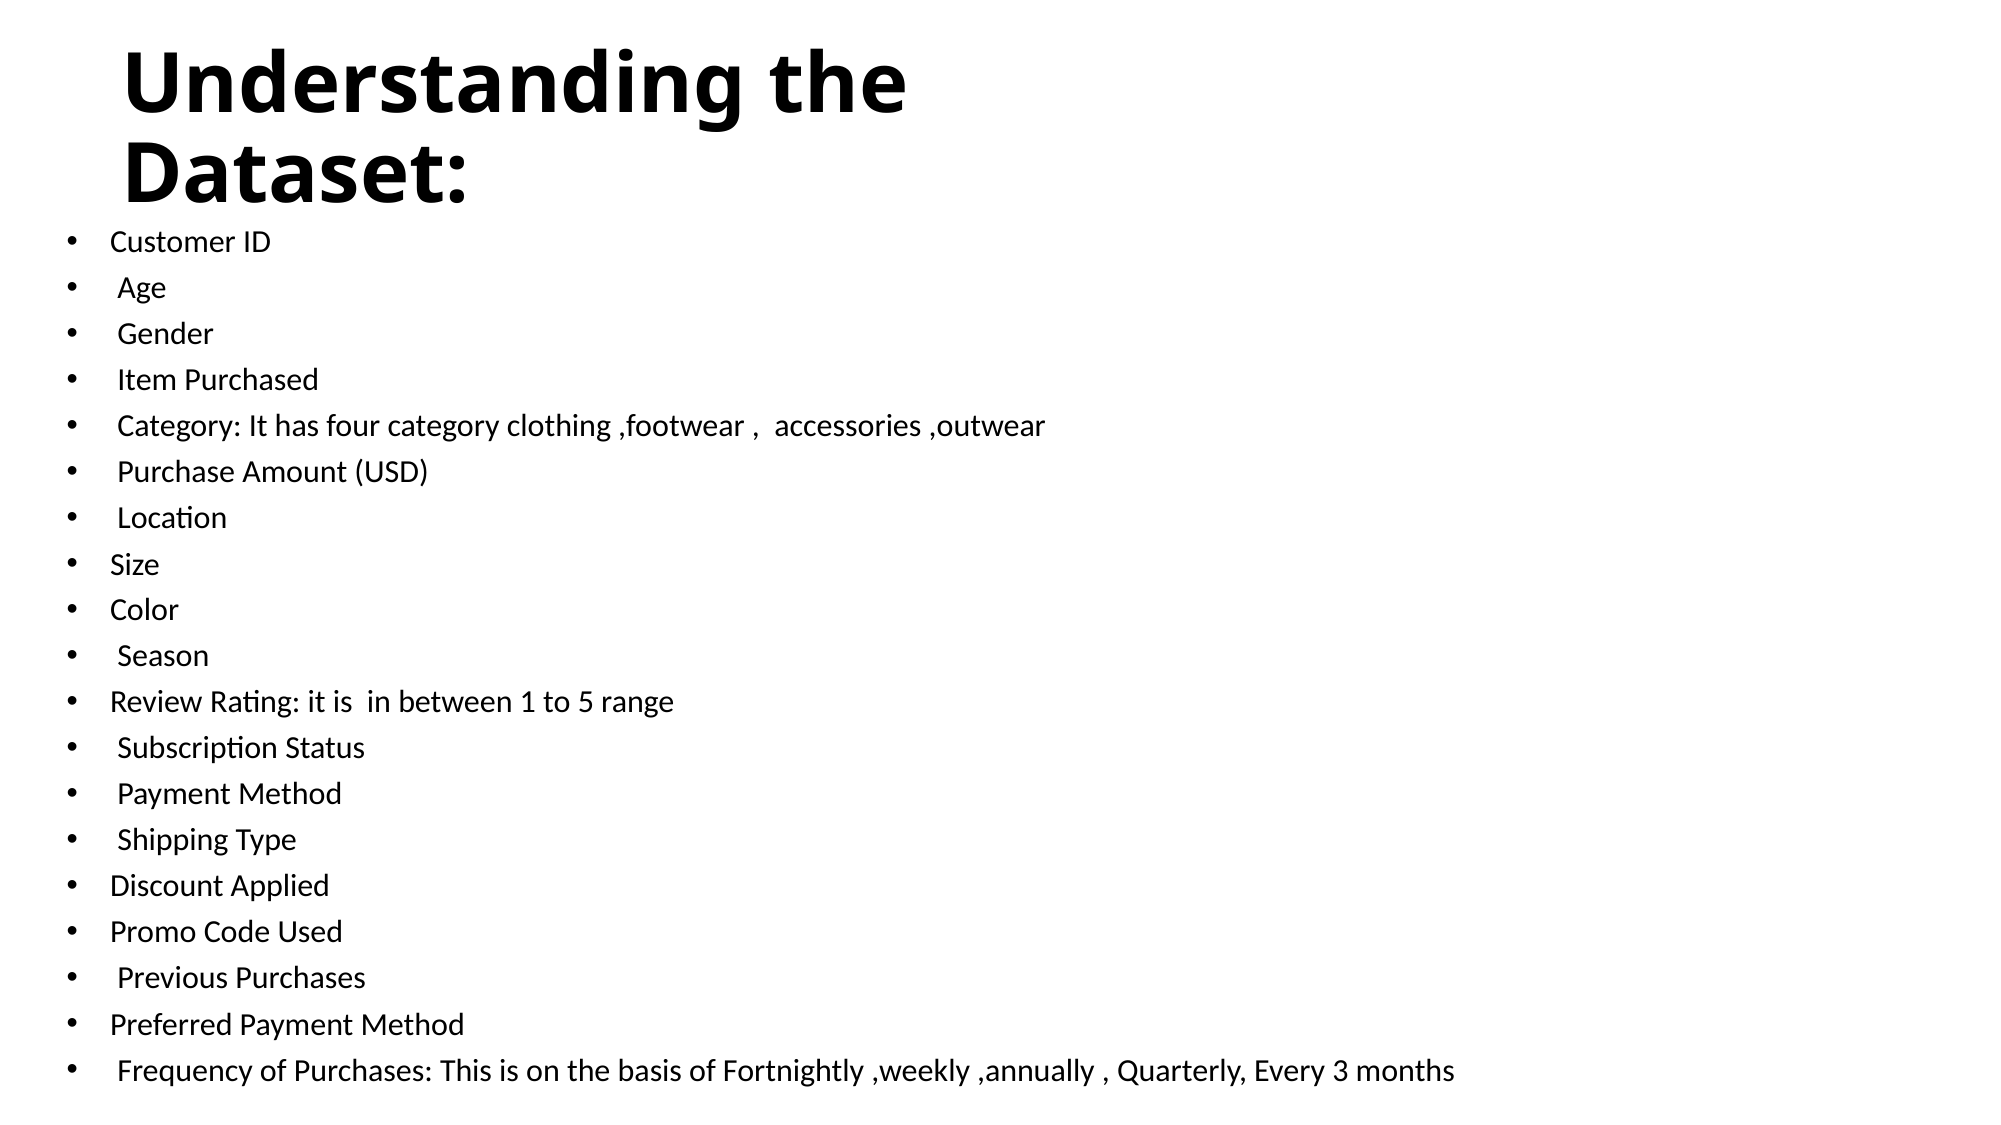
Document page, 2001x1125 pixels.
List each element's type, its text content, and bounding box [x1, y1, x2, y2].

title Understanding the Dataset: [106, 74, 1241, 188]
list Customer ID Age Gender Item Purchased Category: It has four category clothing ,footwear , accessories ,outwear Purchase Amount (USD) Location Size Color Season Review Rating: it is in between 1 to 5 range Subscription Status Payment Method Shipping Type Discount Applied Promo Code Used Previous Purchases Preferred Payment Method Frequency of Purchases: This is on the basis of Fortnightly ,weekly ,annually , Quarterly, Every 3 months [51, 217, 1878, 1107]
